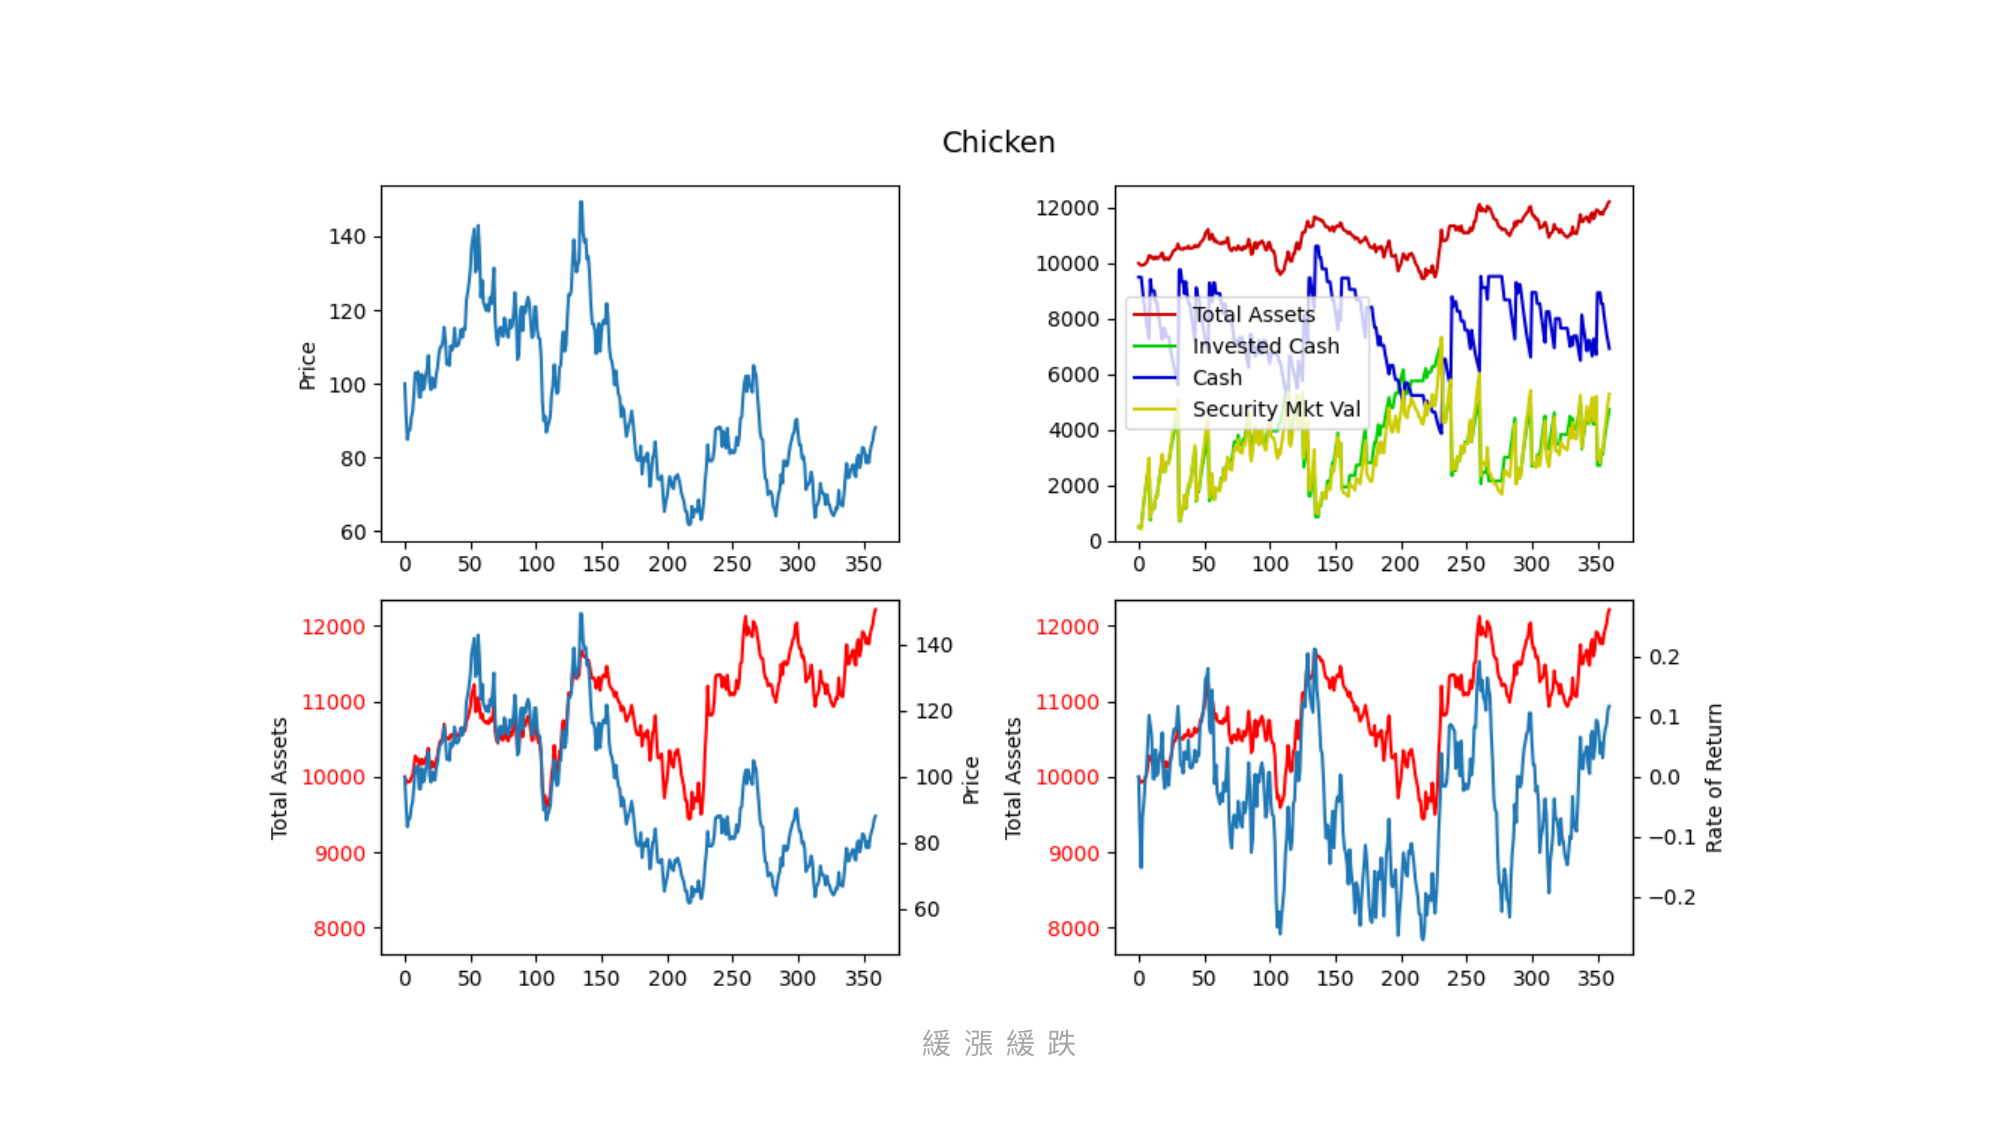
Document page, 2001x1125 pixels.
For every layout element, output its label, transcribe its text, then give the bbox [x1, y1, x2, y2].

picture [249, 112, 1751, 1013]
text_box 緩漲緩跌 [858, 1021, 1142, 1068]
